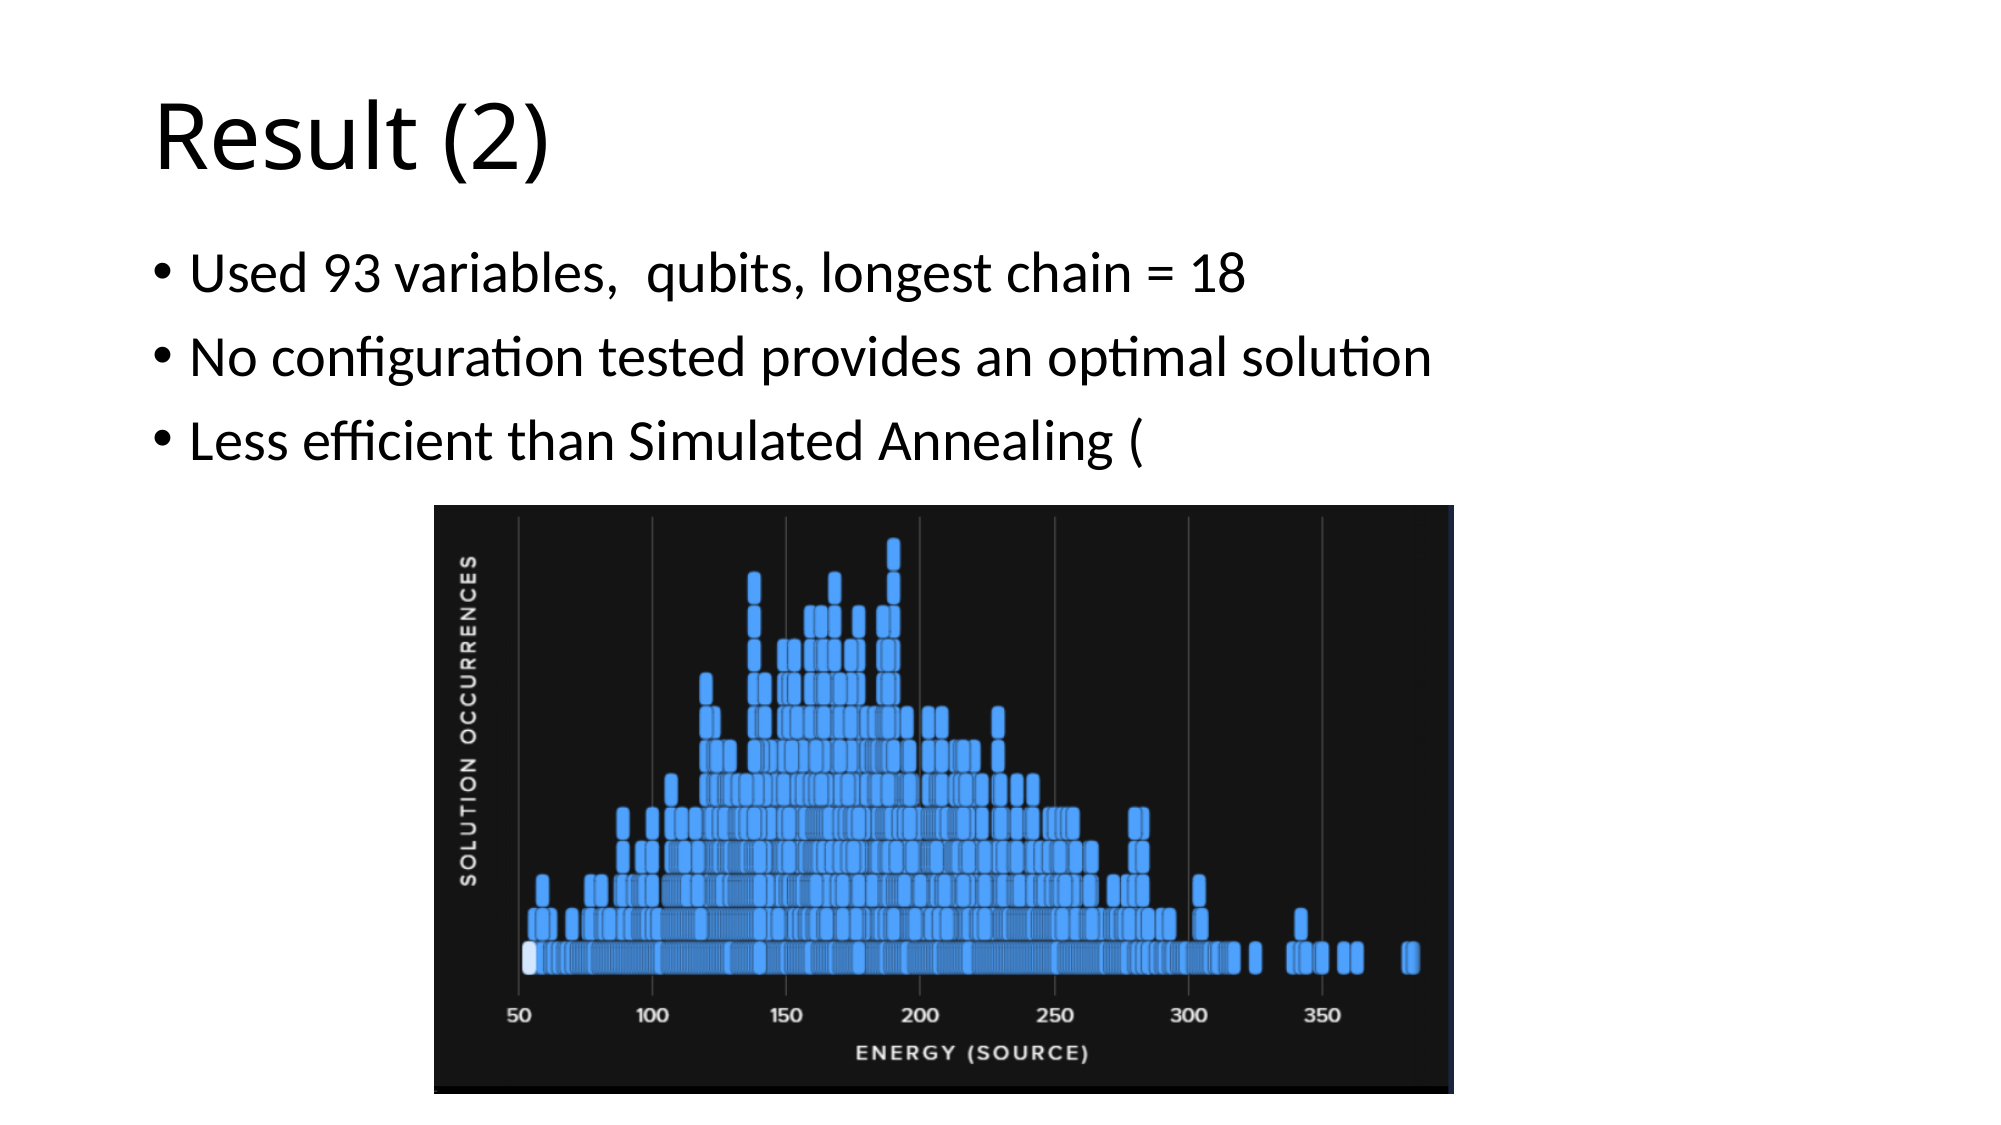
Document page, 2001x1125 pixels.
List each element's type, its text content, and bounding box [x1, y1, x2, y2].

title Result (2) [137, 31, 1863, 249]
picture [434, 505, 1454, 1094]
